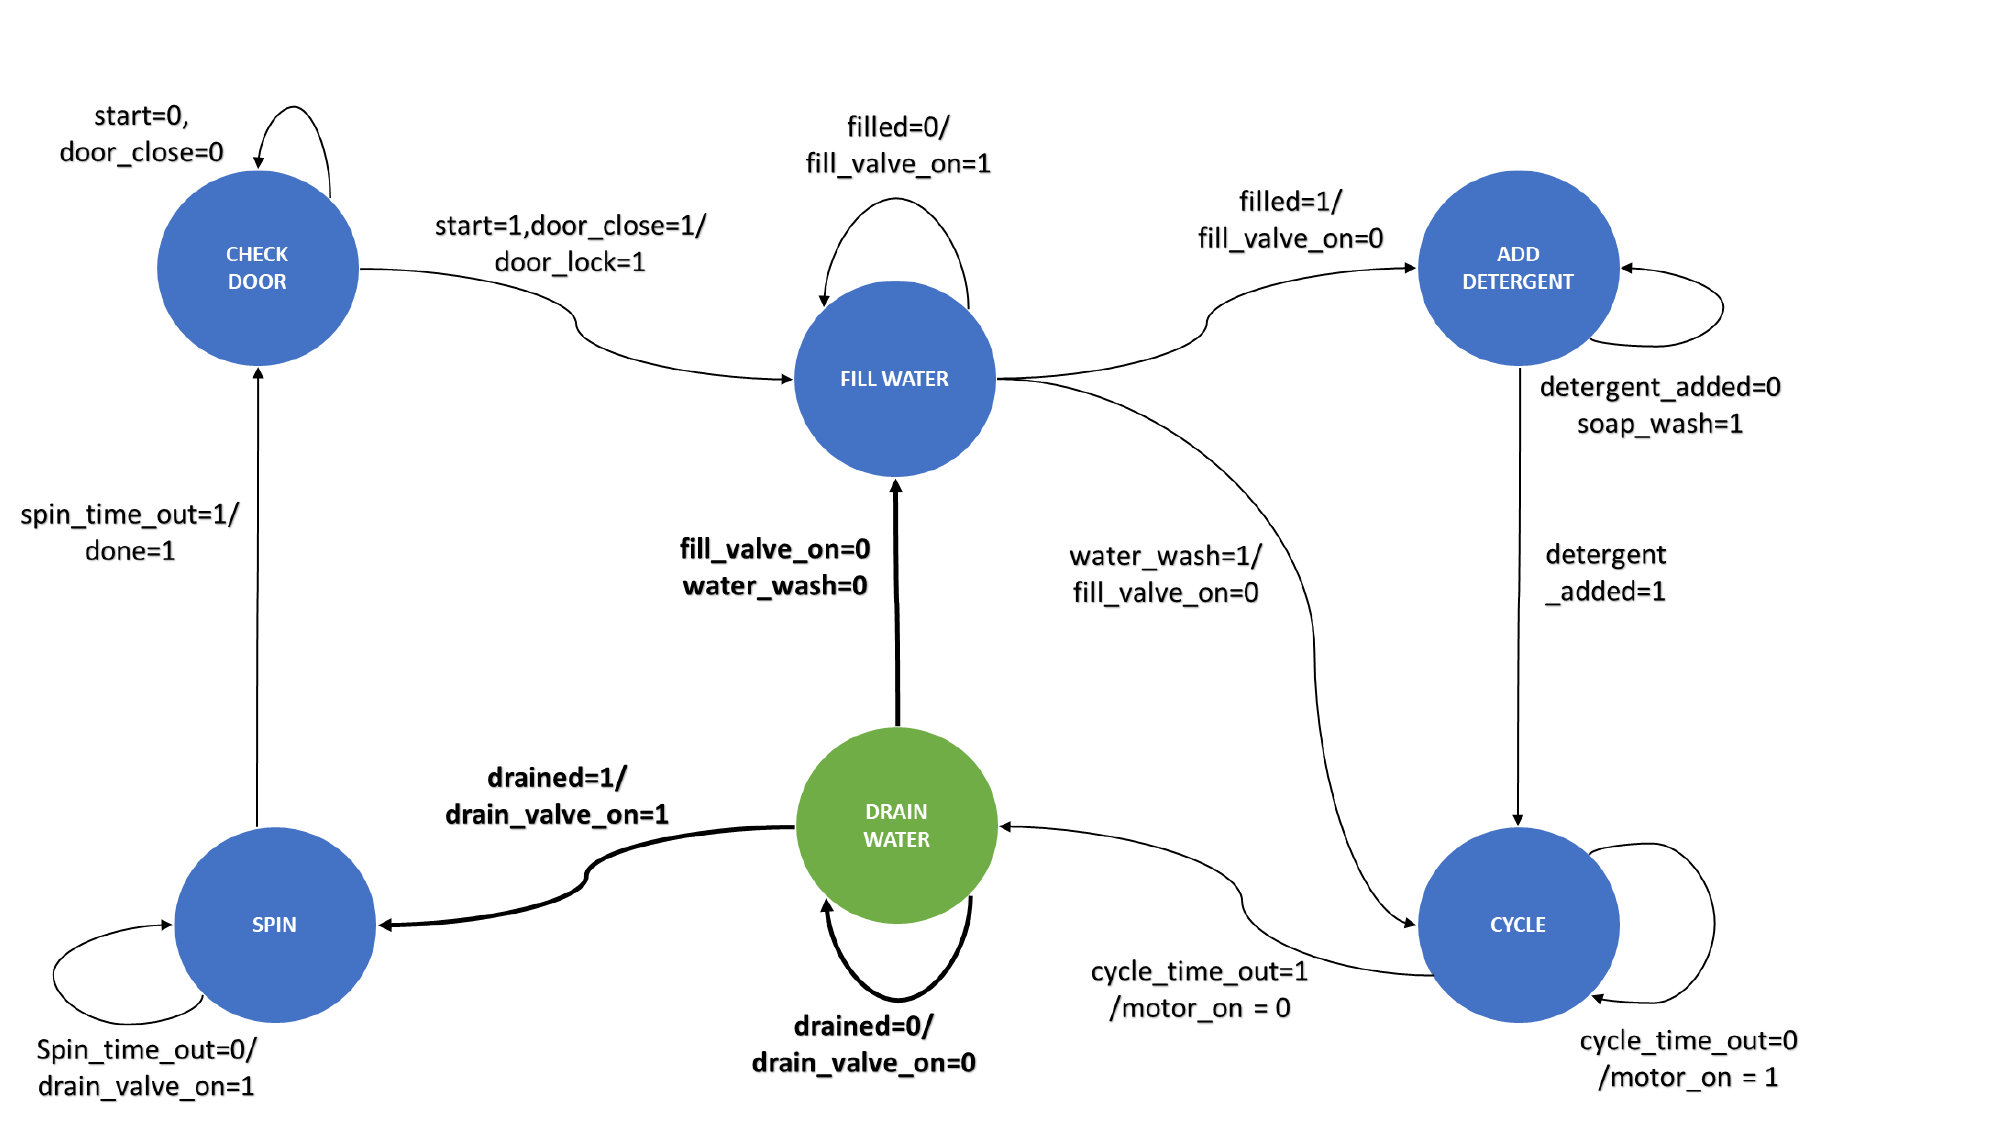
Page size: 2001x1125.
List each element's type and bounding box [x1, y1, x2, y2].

picture [19, 104, 1799, 1104]
